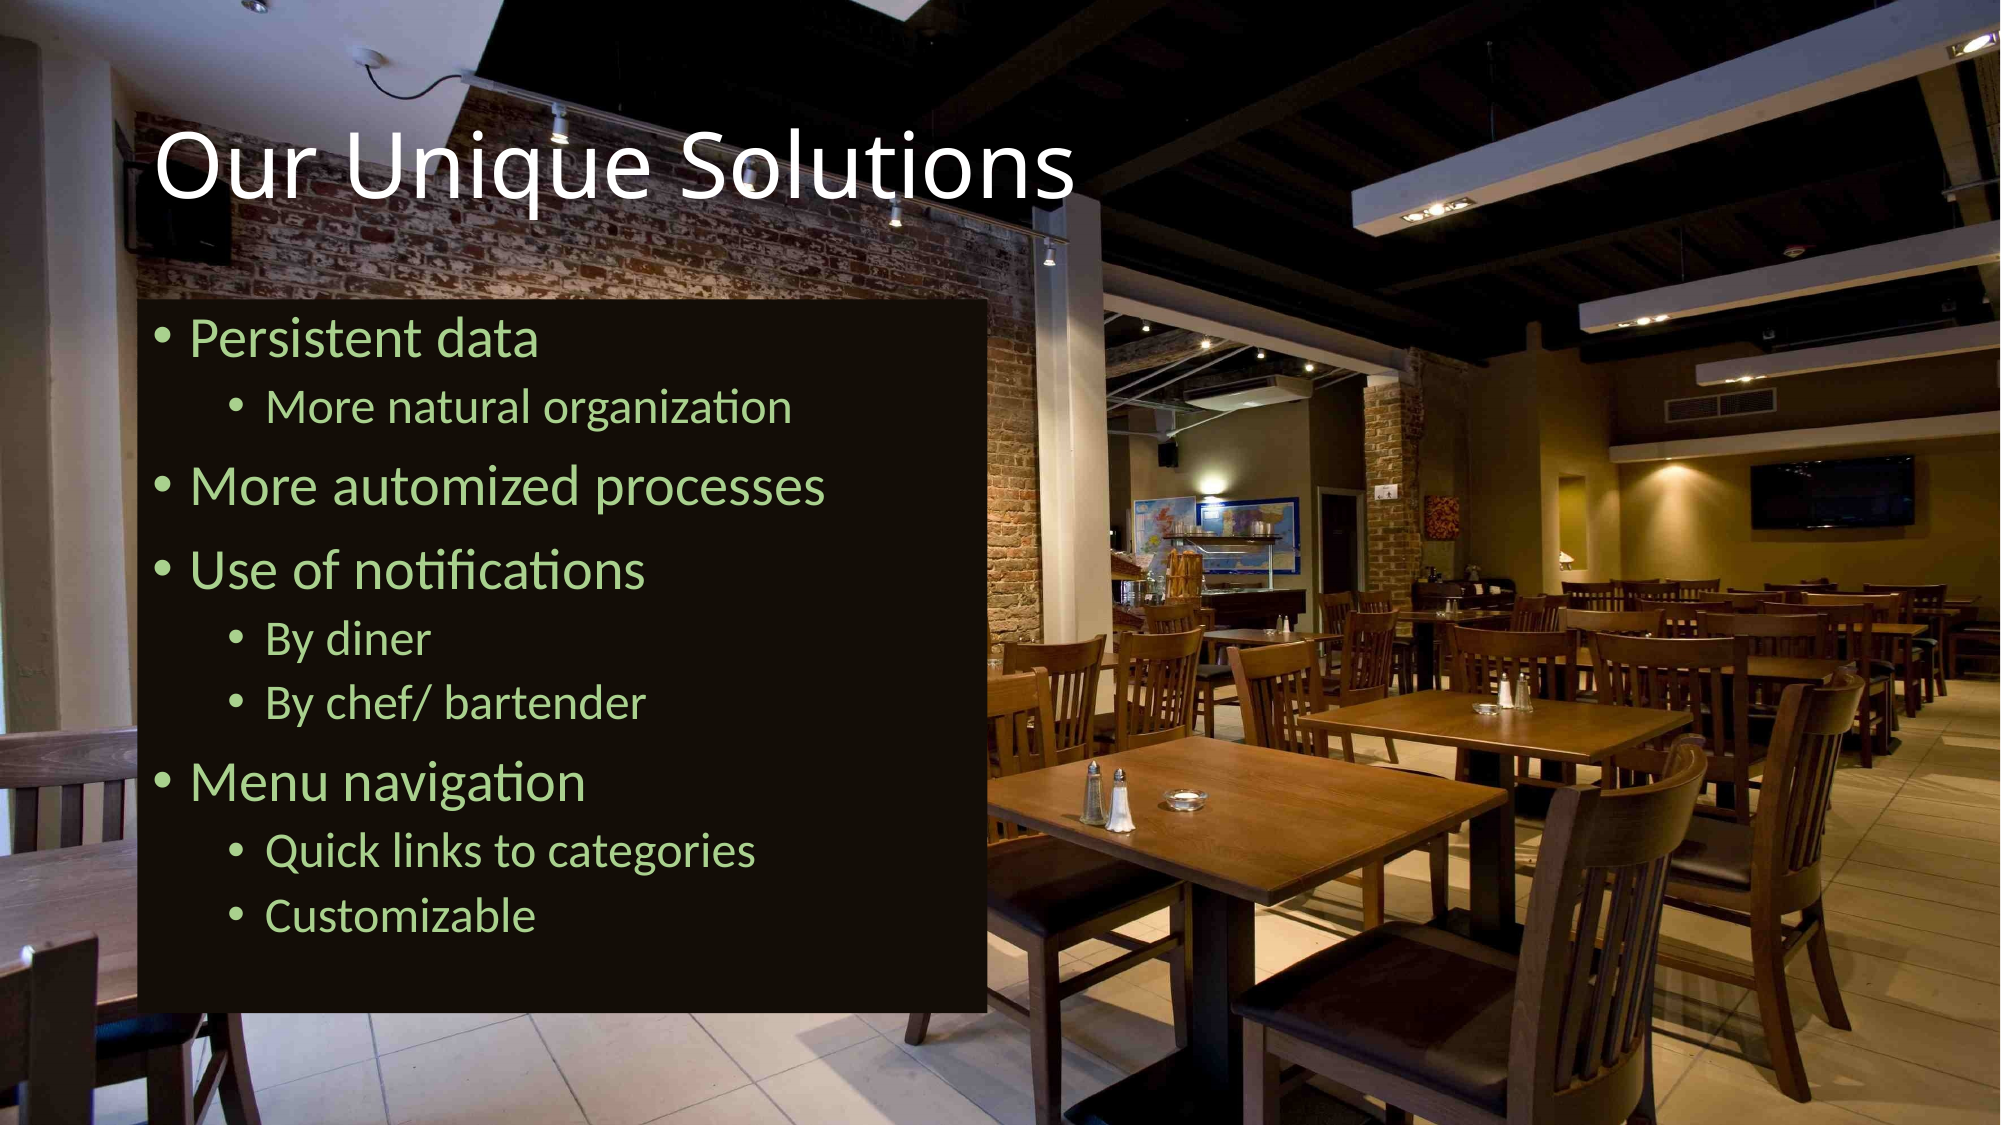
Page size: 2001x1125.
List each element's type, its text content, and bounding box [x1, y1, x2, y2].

title Our Unique Solutions [137, 59, 1863, 278]
picture [0, 0, 2001, 1125]
list Persistent data More natural organization More automized processes Use of notifications By diner By chef/ bartender Menu navigation Quick links to categories Customizable [137, 299, 988, 1014]
